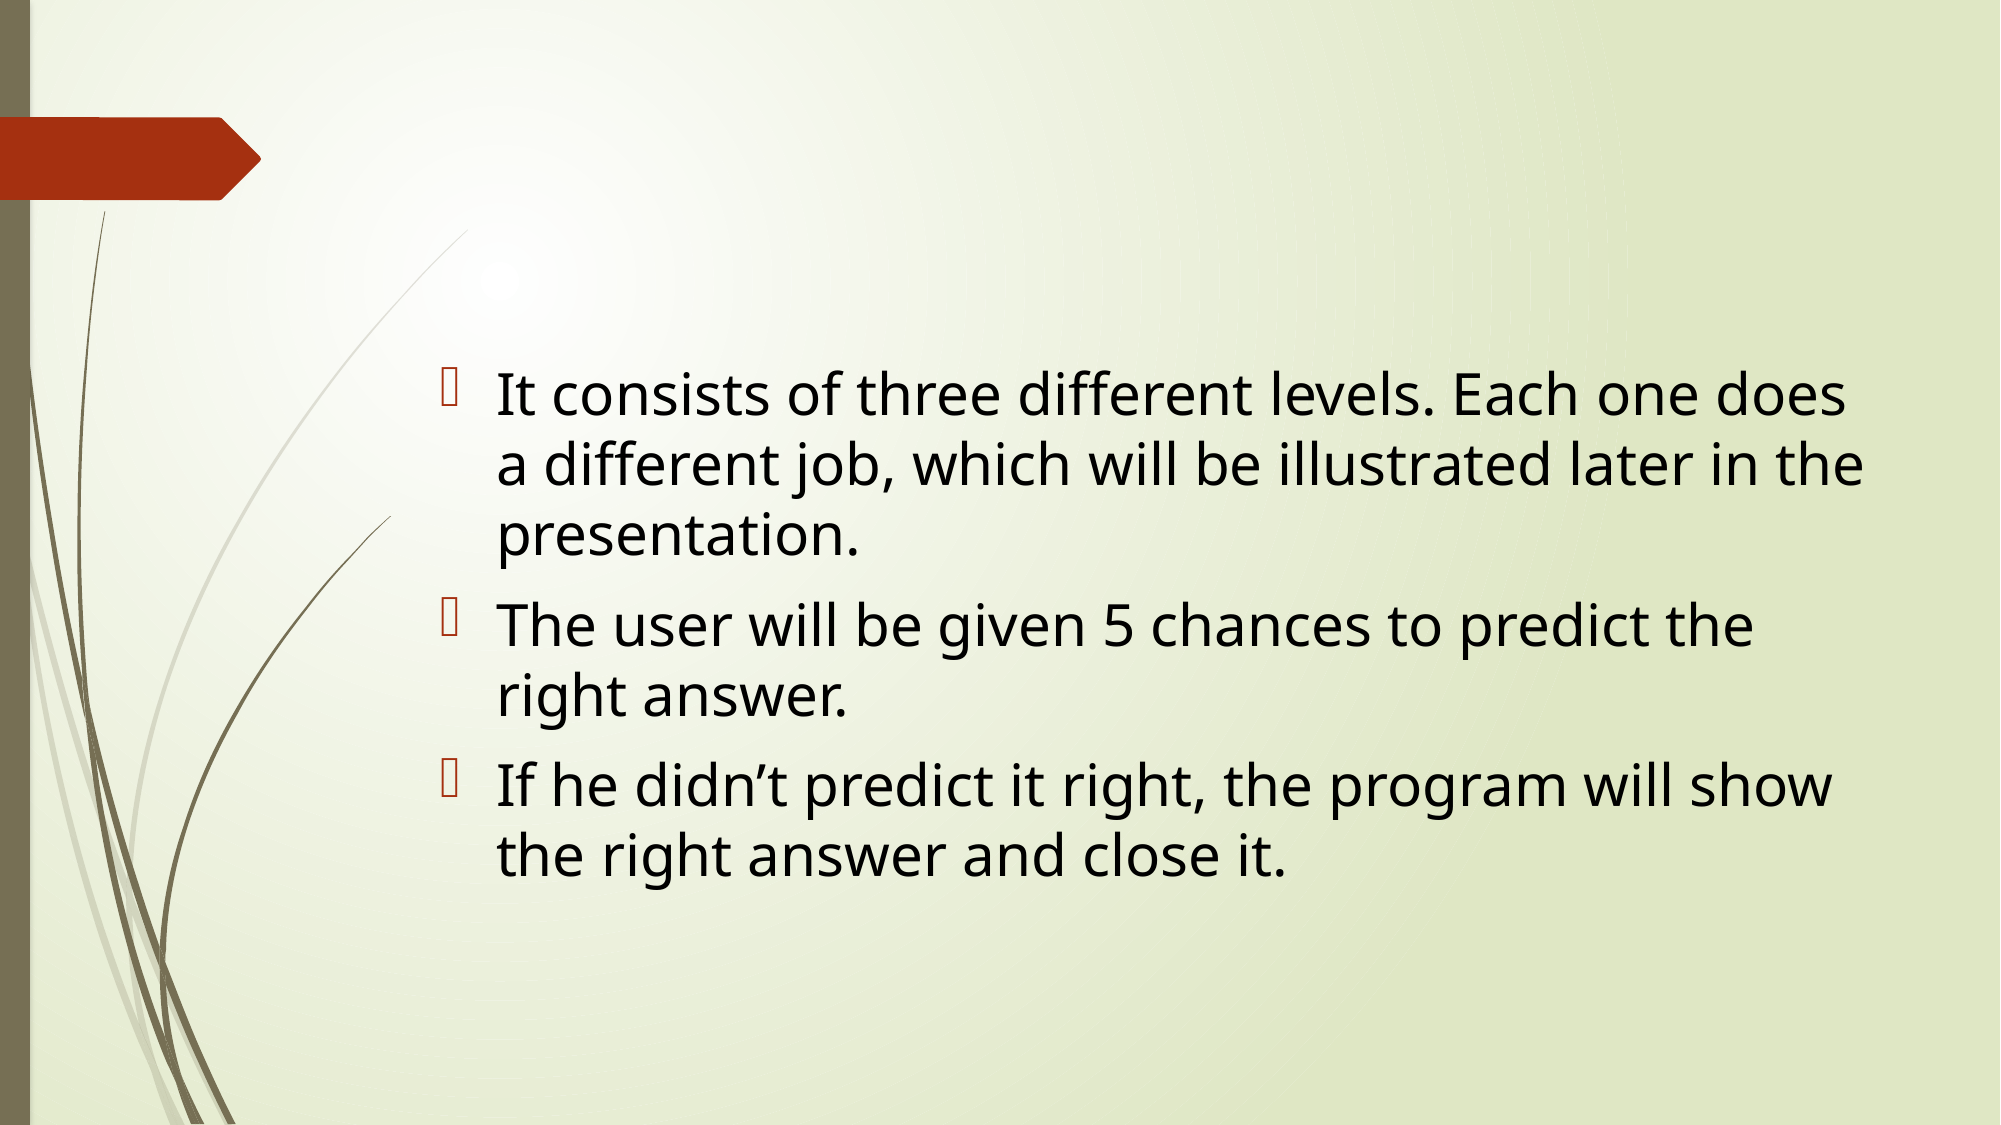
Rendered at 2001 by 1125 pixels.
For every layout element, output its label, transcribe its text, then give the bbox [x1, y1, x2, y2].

list It consists of three different levels. Each one does a different job, which will be illustrated later in the presentation. The user will be given 5 chances to predict the right answer. If he didn’t predict it right, the program will show the right answer and close it. [424, 350, 1888, 970]
